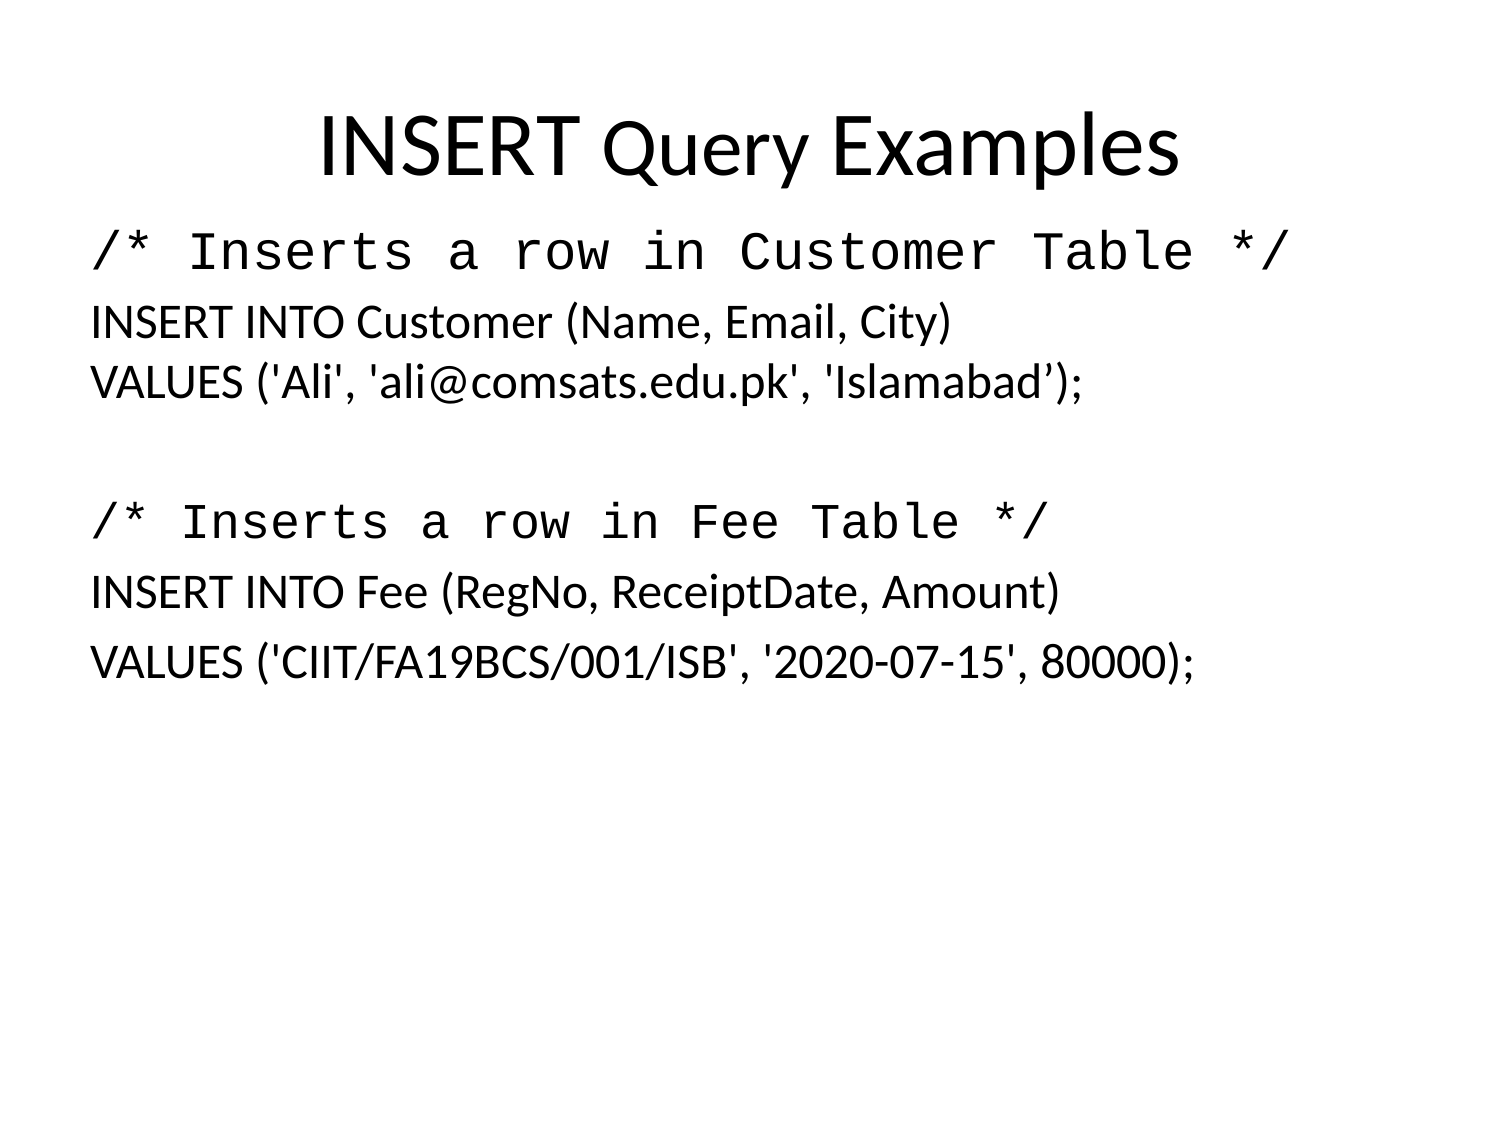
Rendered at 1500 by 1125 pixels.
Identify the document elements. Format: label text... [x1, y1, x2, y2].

list /* Inserts a row in Customer Table */ INSERT INTO Customer (Name, Email, City) VALUES ('Ali', 'ali@comsats.edu.pk', 'Islamabad’); /* Inserts a row in Fee Table */ INSERT INTO Fee (RegNo, ReceiptDate, Amount) VALUES ('CIIT/FA19BCS/001/ISB', '2020-07-15', 80000); [75, 224, 1425, 1050]
title INSERT Query Examples [75, 45, 1425, 224]
